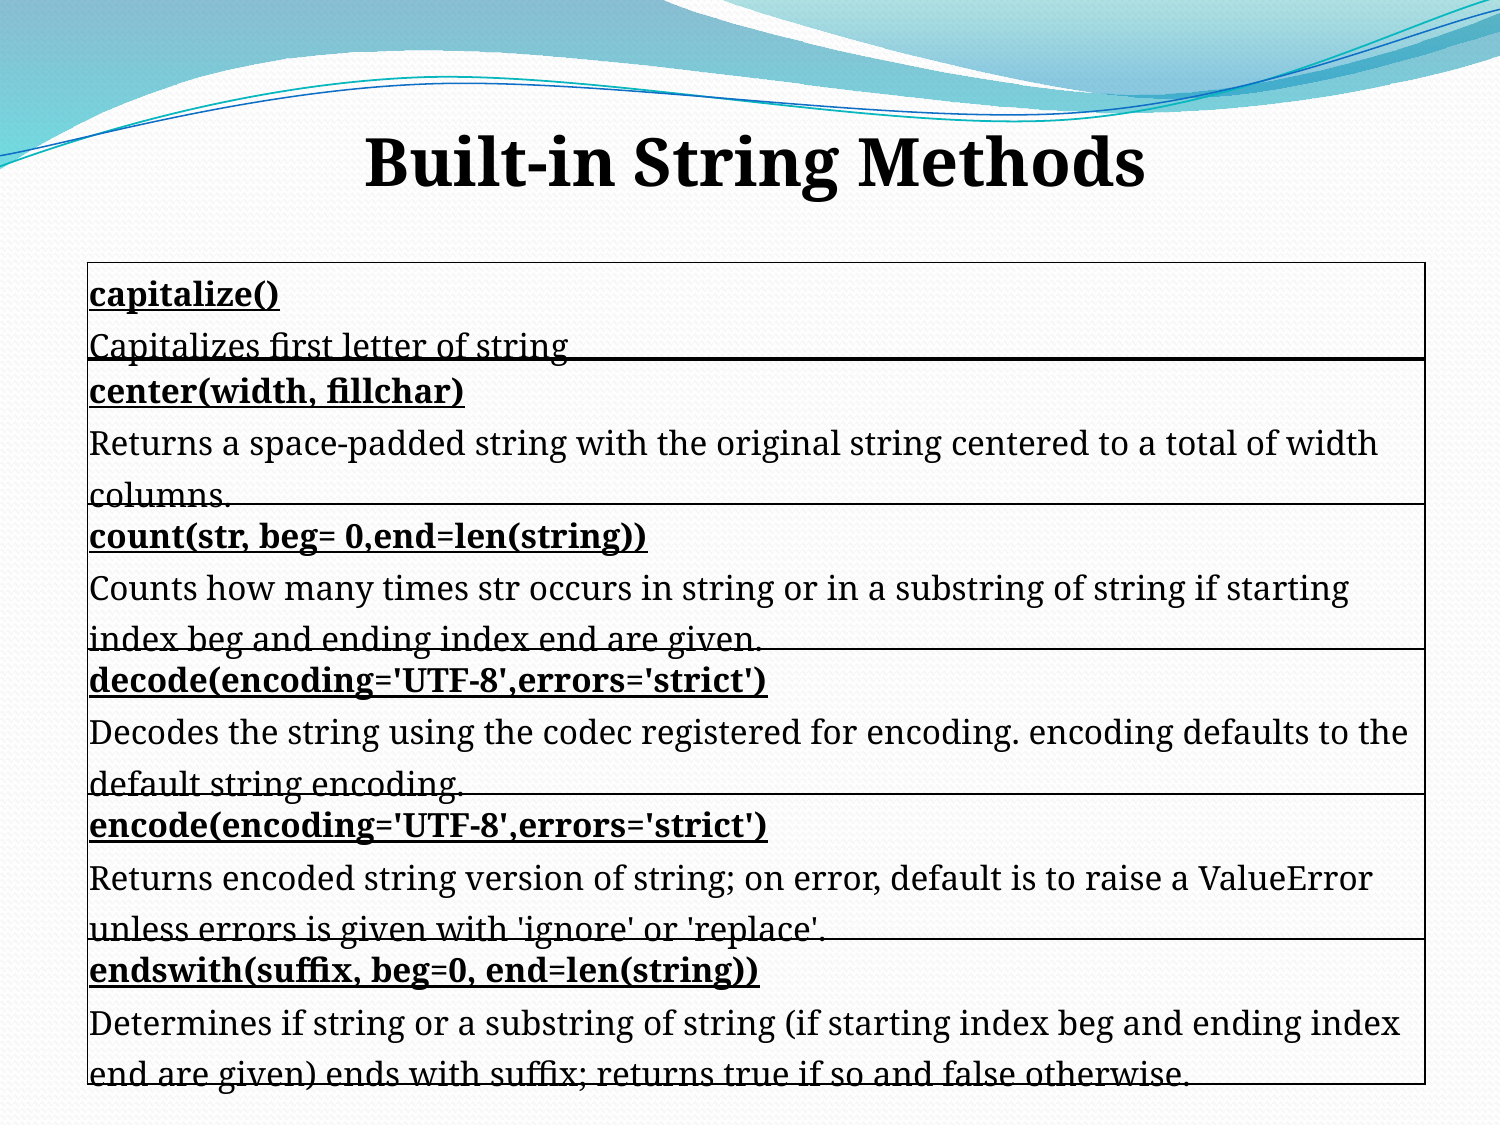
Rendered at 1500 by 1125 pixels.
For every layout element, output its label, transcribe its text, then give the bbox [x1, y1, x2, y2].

table_cell endswith(suffix, beg=0, end=len(string)) Determines if string or a substring of string (if starting index beg and ending index end are given) ends with suffix; returns true if so and false otherwise. [88, 940, 1424, 1083]
table_cell decode(encoding='UTF-8',errors='strict') Decodes the string using the codec registered for encoding. encoding defaults to the default string encoding. [88, 650, 1424, 793]
text_box Built-in String Methods [62, 112, 1450, 208]
table_cell count(str, beg= 0,end=len(string)) Counts how many times str occurs in string or in a substring of string if starting index beg and ending index end are given. [88, 505, 1424, 648]
table_header capitalize() Capitalizes first letter of string [88, 263, 1424, 357]
table_cell encode(encoding='UTF-8',errors='strict') Returns encoded string version of string; on error, default is to raise a ValueError unless errors is given with 'ignore' or 'replace'. [88, 795, 1424, 938]
table_cell center(width, fillchar) Returns a space-padded string with the original string centered to a total of width columns. [88, 361, 1424, 503]
